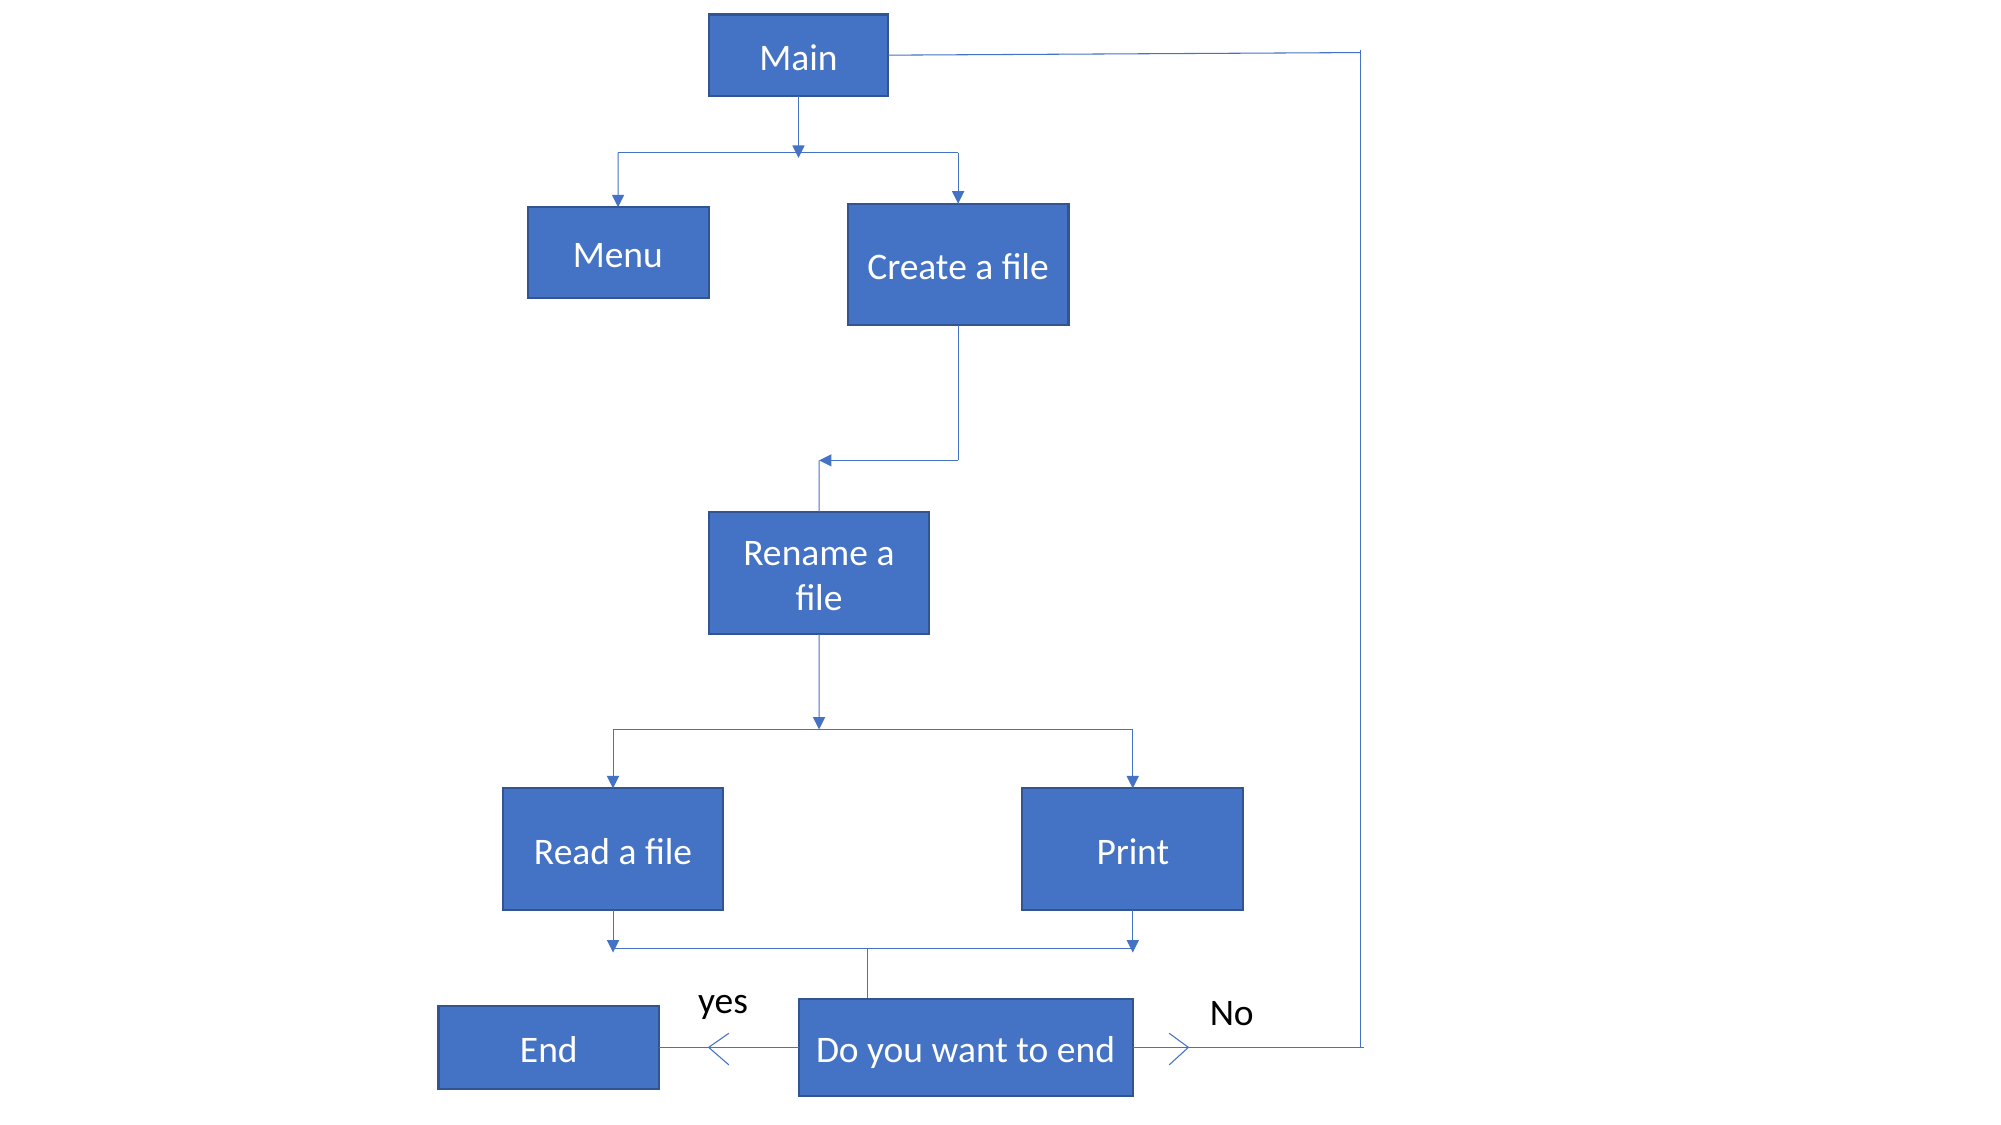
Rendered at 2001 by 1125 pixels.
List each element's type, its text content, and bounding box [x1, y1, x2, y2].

text_box Print [1021, 787, 1244, 911]
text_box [1169, 1047, 1189, 1065]
text_box yes [683, 969, 766, 1029]
text_box Main [708, 13, 889, 97]
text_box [888, 52, 1360, 56]
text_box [1169, 1033, 1189, 1047]
text_box End [437, 1005, 660, 1090]
text_box Do you want to end [798, 998, 1134, 1097]
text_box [708, 1033, 729, 1047]
text_box Read a file [502, 787, 724, 911]
text_box No [1195, 980, 1292, 1041]
text_box Rename a file [708, 511, 930, 635]
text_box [708, 1047, 729, 1065]
text_box Create a file [847, 203, 1070, 326]
text_box Menu [527, 206, 710, 299]
